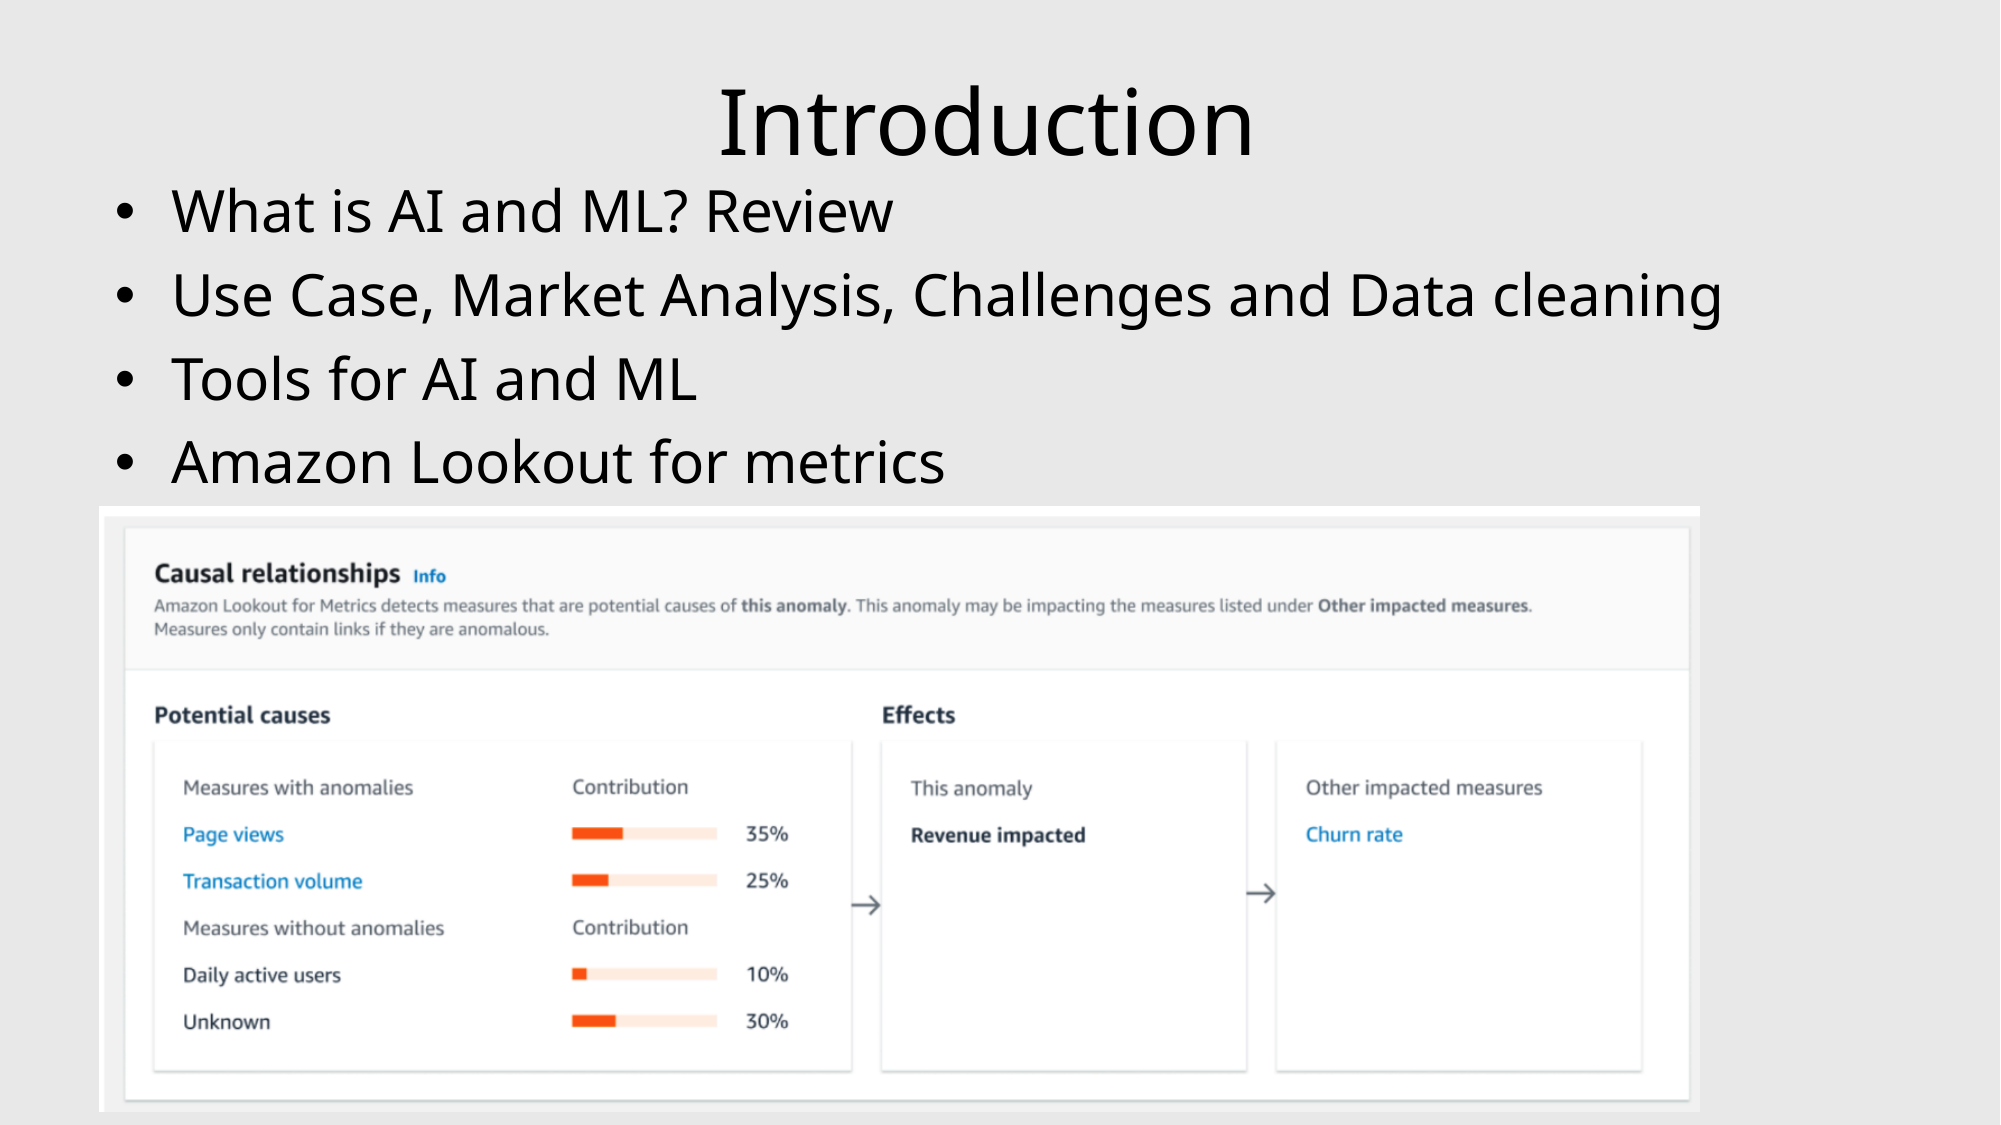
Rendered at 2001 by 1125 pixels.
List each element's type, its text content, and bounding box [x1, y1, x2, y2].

picture [99, 505, 1701, 1112]
list What is AI and ML? Review Use Case, Market Analysis, Challenges and Data cleaning Tools for AI and ML Amazon Lookout for metrics [99, 175, 1900, 838]
title Introduction [99, 17, 1900, 175]
